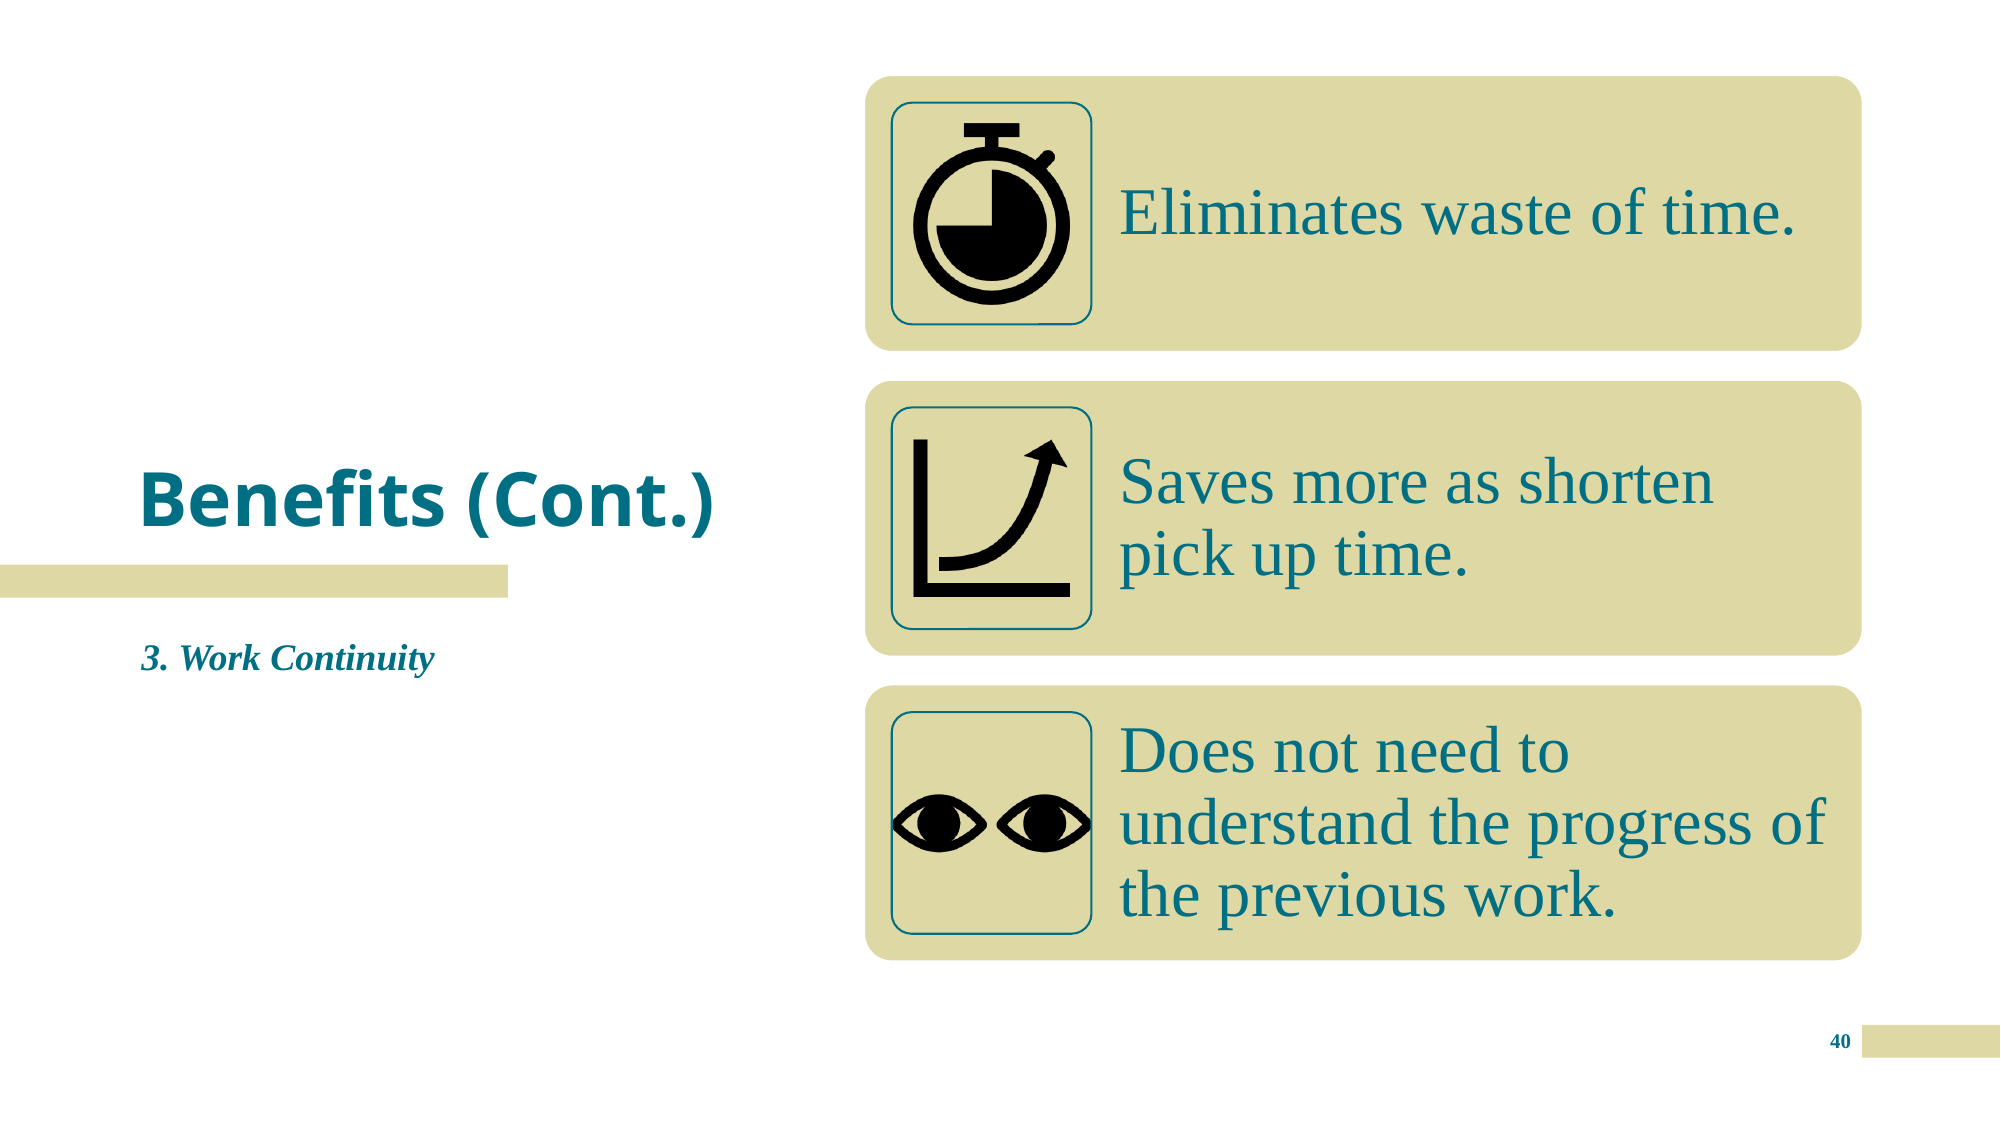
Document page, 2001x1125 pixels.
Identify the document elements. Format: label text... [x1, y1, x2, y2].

list 3. Work Continuity [141, 599, 864, 679]
title Benefits (Cont.) [137, 325, 863, 544]
slide_number 40 [1818, 1027, 1863, 1065]
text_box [864, 74, 1863, 962]
